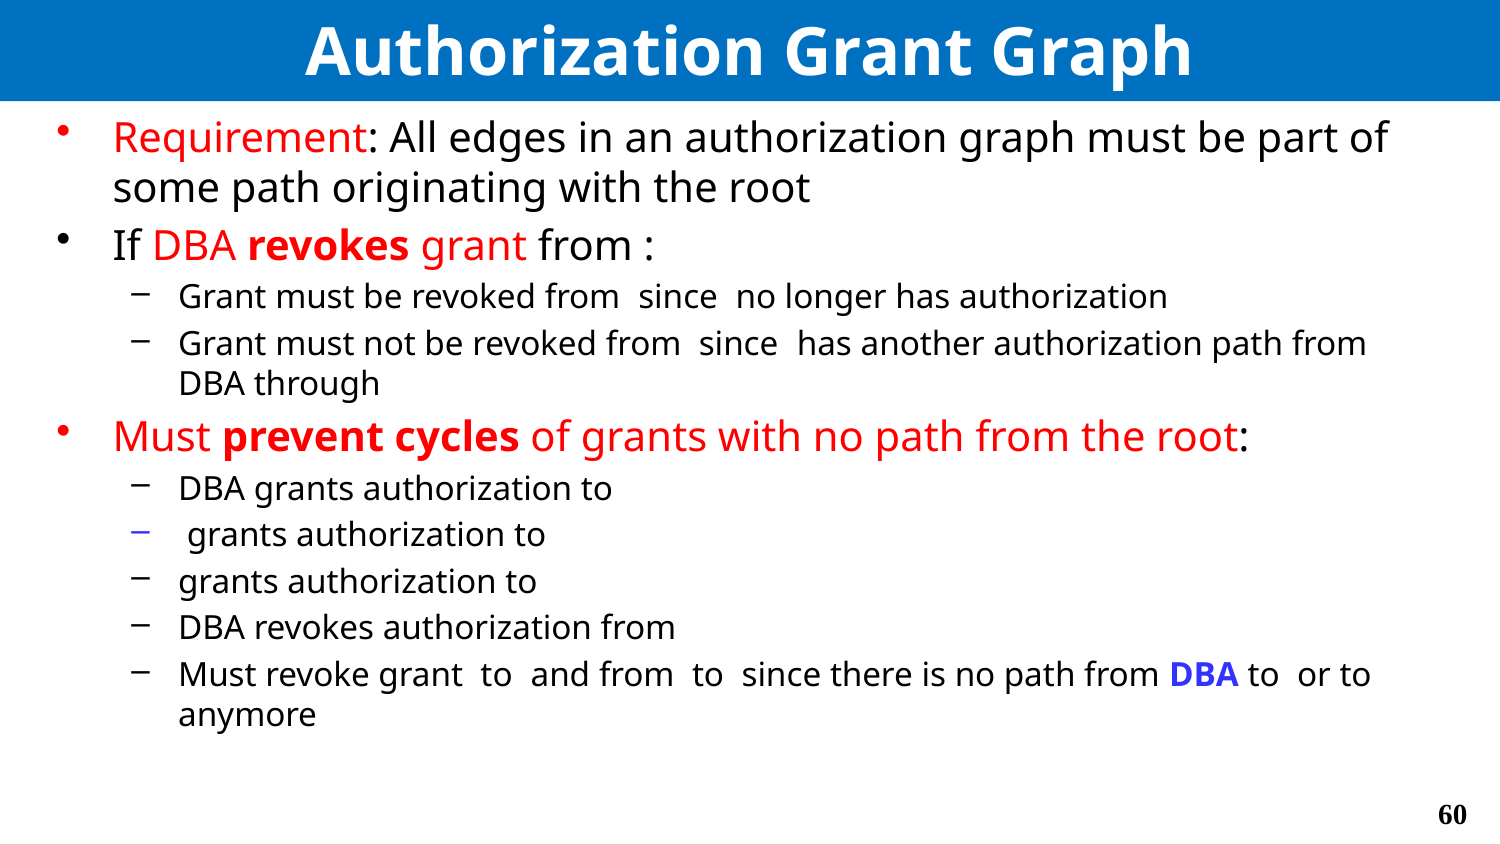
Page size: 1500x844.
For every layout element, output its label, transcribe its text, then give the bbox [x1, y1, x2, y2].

title Authorization Grant Graph [0, 0, 1500, 102]
